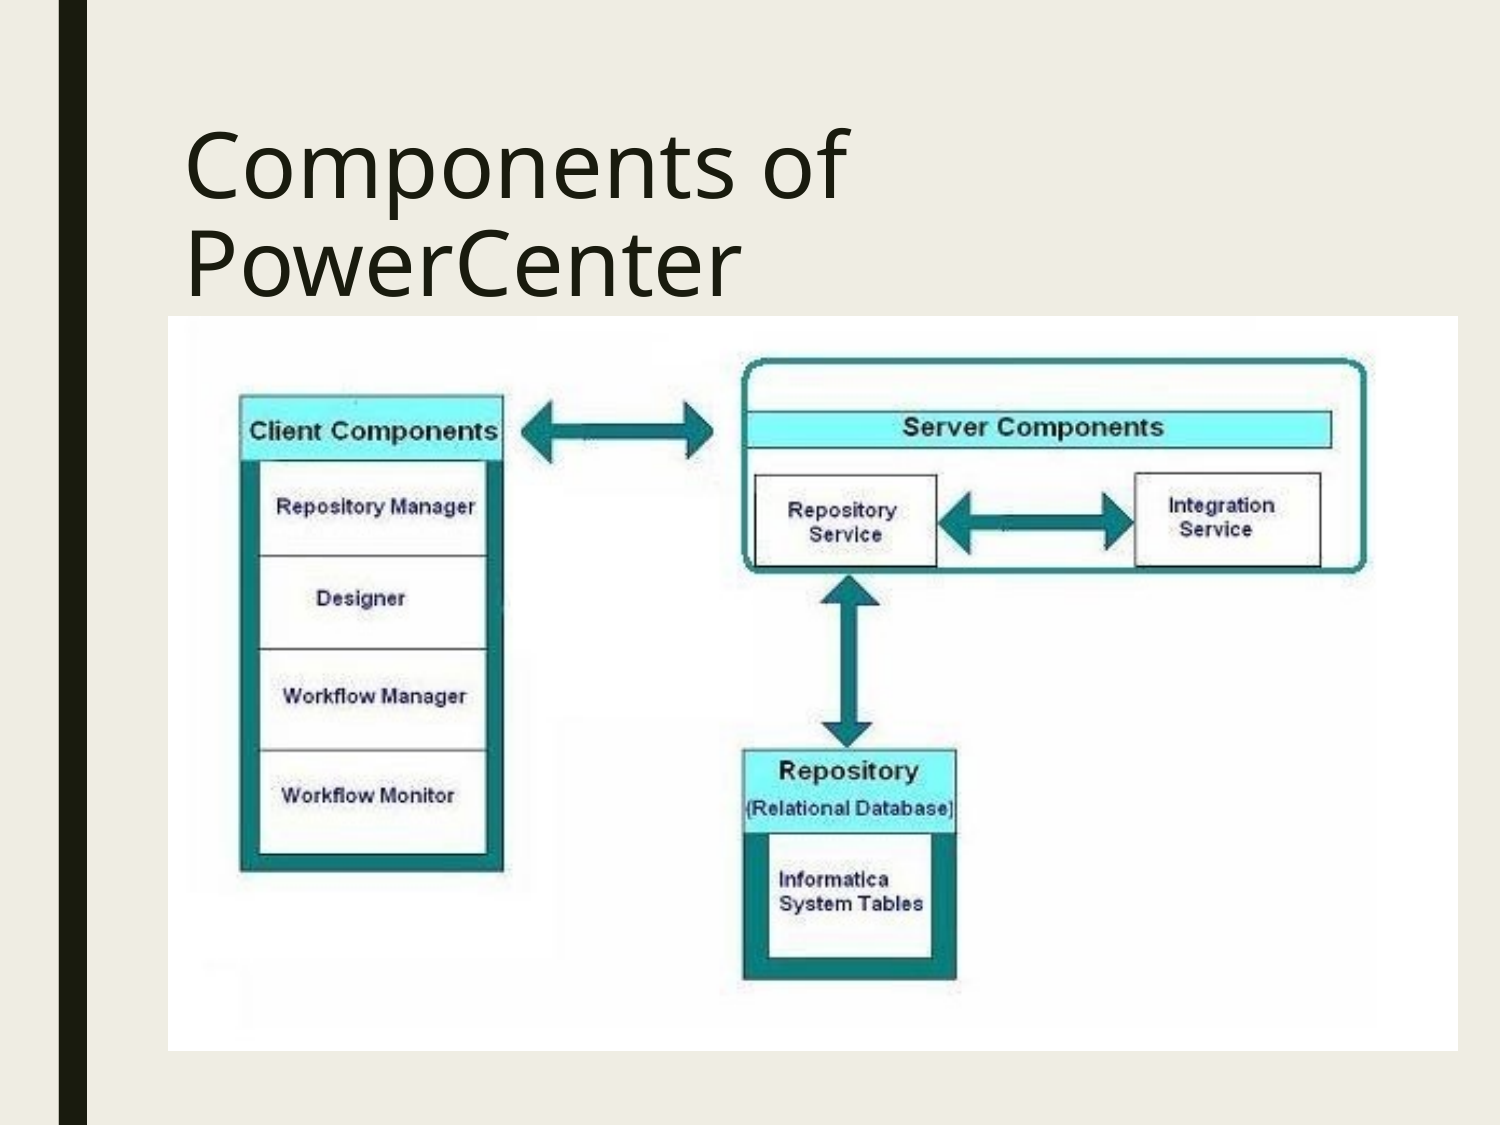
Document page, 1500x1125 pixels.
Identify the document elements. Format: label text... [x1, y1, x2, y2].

title Components of PowerCenter [168, 112, 1351, 316]
picture [168, 316, 1458, 1052]
